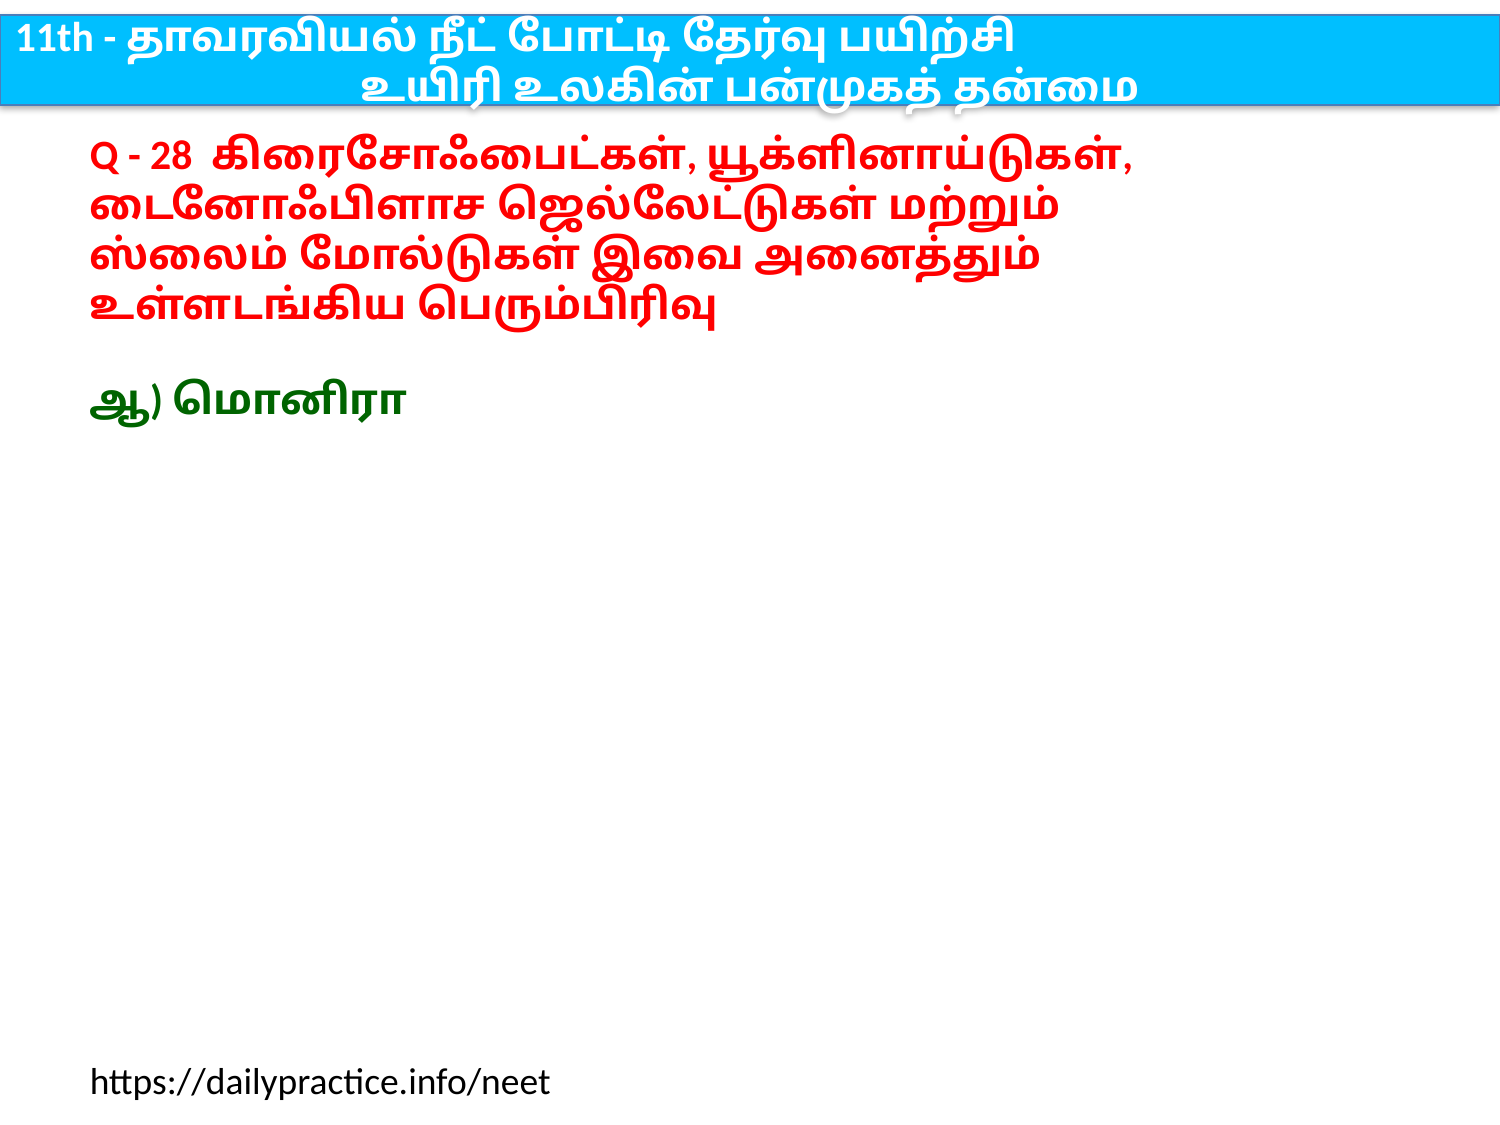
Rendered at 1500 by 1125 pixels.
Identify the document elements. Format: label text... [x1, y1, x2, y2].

text_box https://dailypractice.info/neet [74, 1049, 675, 1110]
text_box 11th - தாவரவியல் நீட் போட்டி தேர்வு பயிற்சி உயிரி உலகின் பன்முகத் தன்மை [0, 14, 1500, 106]
text_box Q - 28 கிரைசோஃபைட்கள், யூக்ளினாய்டுகள், டைனோஃபிளாச ஜெல்லேட்டுகள் மற்றும் ஸ்லைம் மோல்டுகள் இவை அனைத்தும் உள்ளடங்கிய பெரும்பிரிவு ஆ) மொனிரா [74, 75, 1275, 430]
